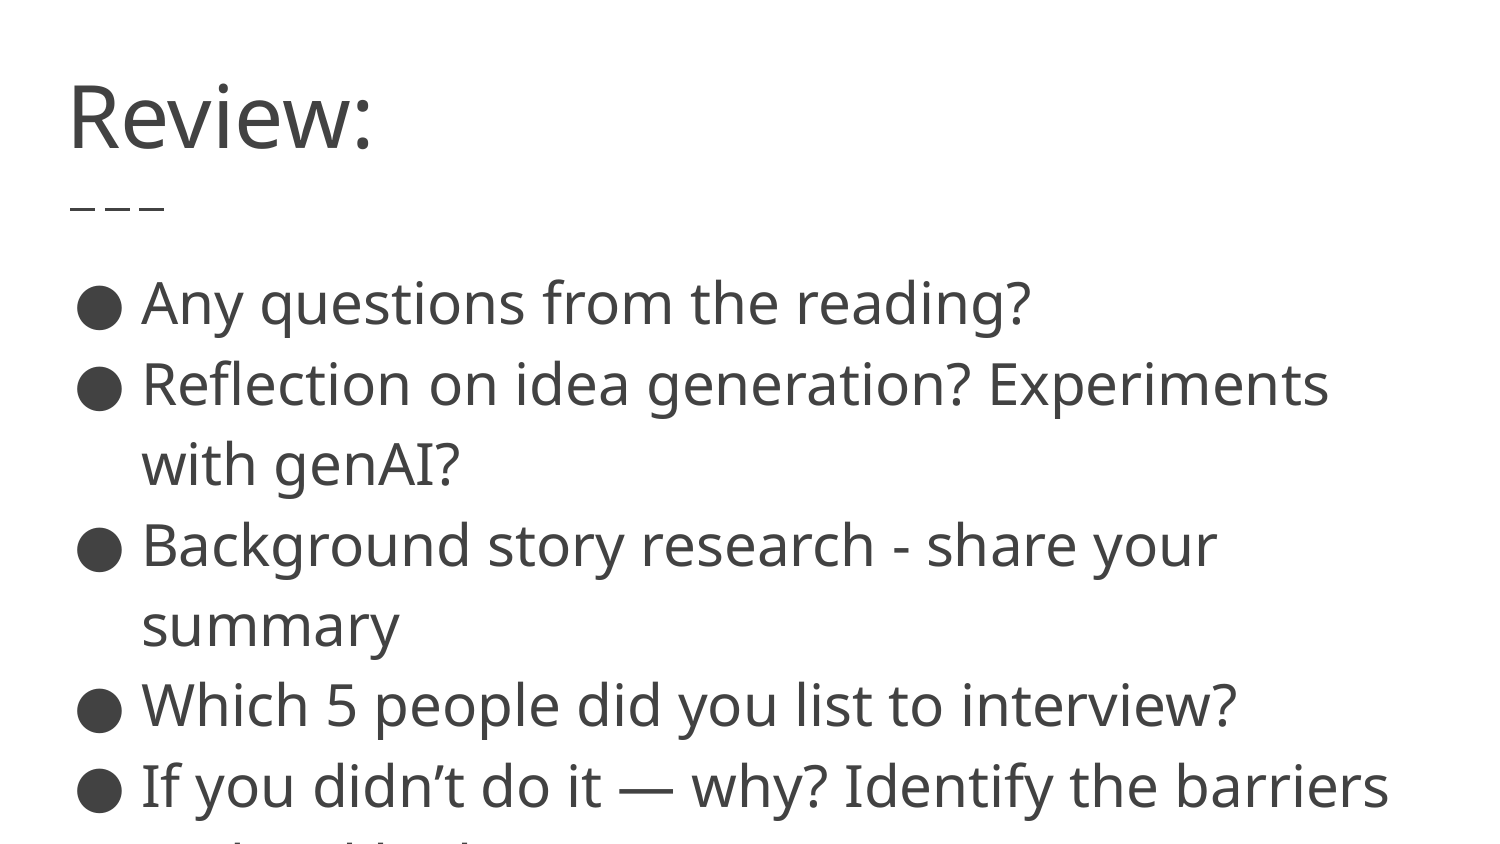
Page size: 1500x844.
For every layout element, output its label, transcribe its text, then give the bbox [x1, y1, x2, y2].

list Any questions from the reading? Reflection on idea generation? Experiments with genAI? Background story research - share your summary Which 5 people did you list to interview? If you didn’t do it — why? Identify the barriers and tackle them [51, 240, 1449, 750]
title Review: [51, 61, 1449, 182]
